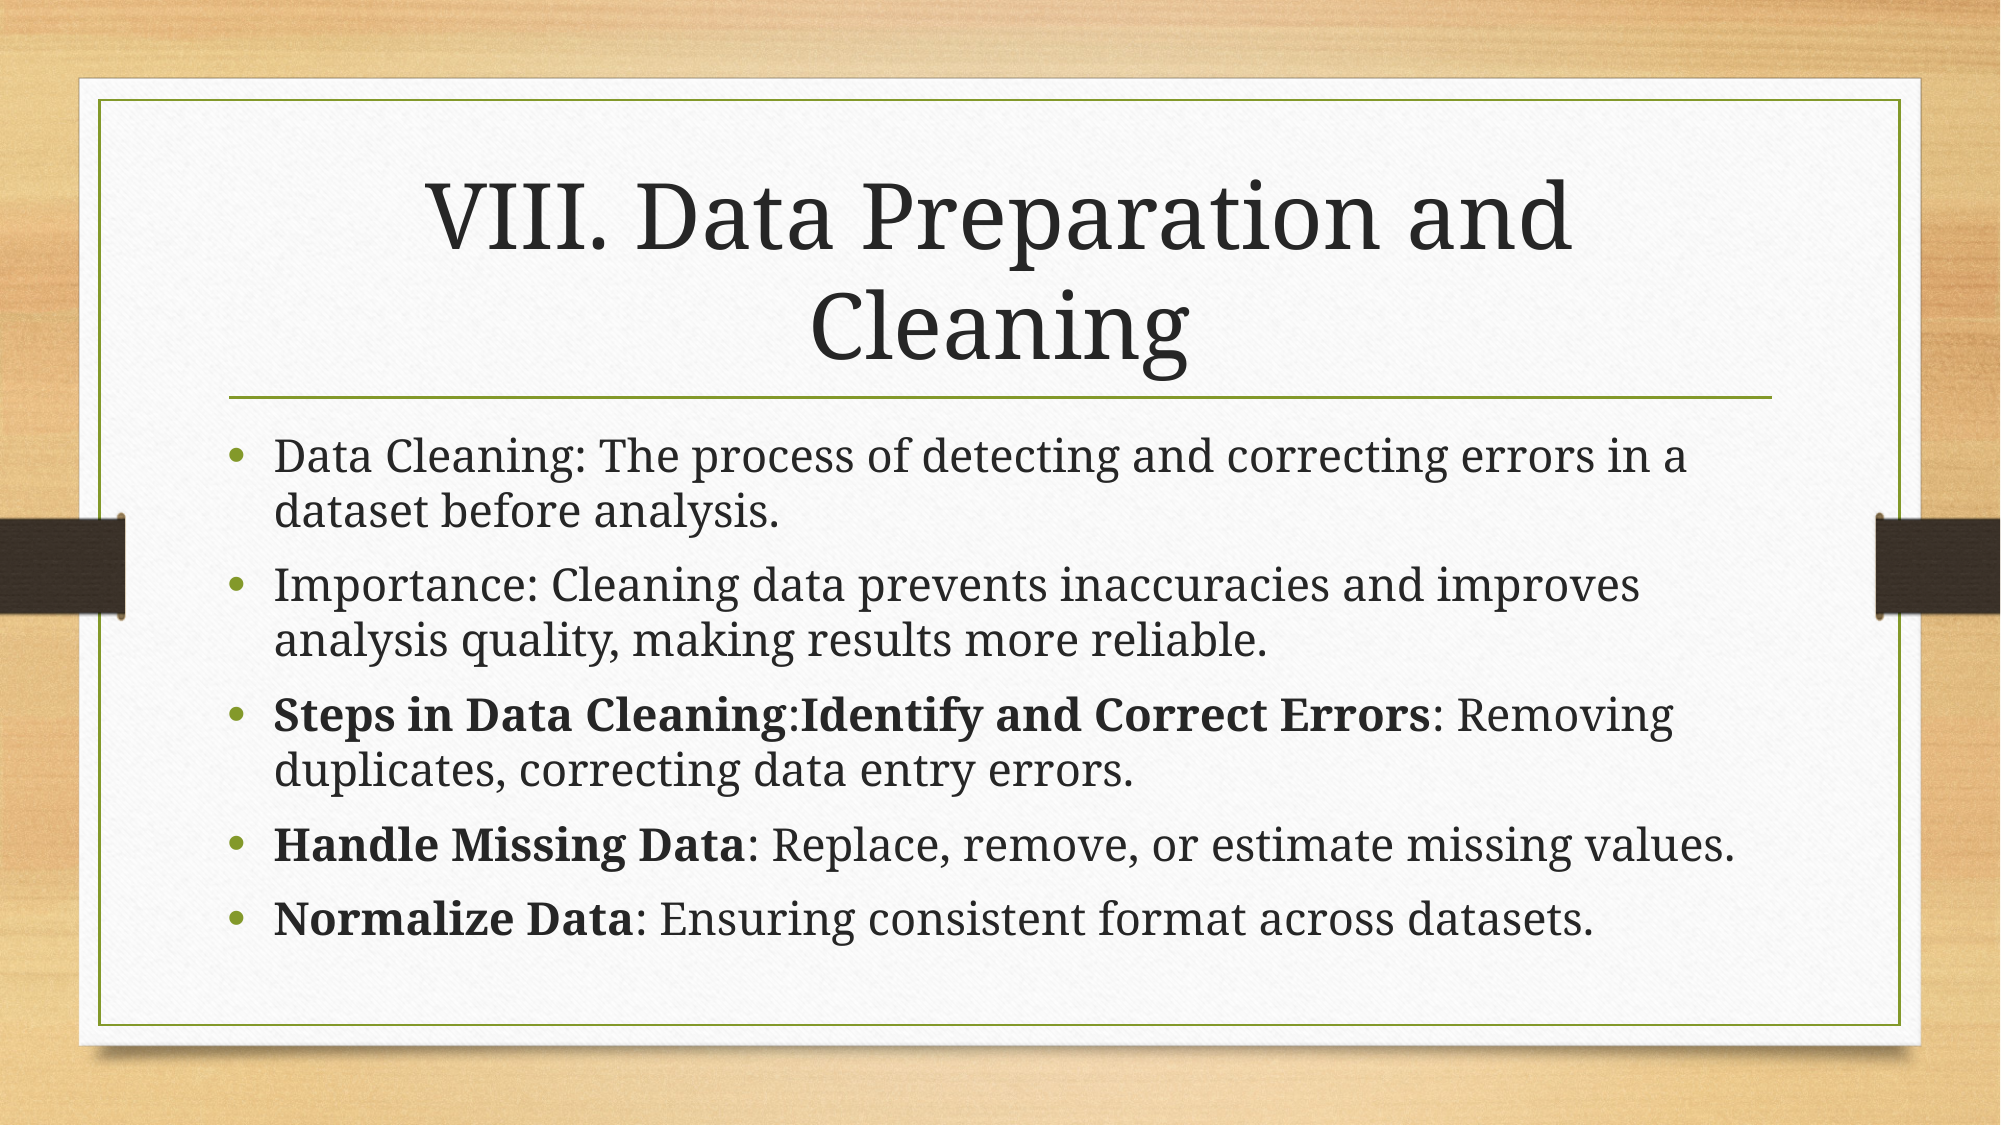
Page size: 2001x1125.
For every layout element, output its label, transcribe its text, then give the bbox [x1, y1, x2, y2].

picture [0, 0, 2001, 1125]
title VIII. Data Preparation and Cleaning [212, 161, 1788, 375]
list Data Cleaning: The process of detecting and correcting errors in a dataset before analysis. Importance: Cleaning data prevents inaccuracies and improves analysis quality, making results more reliable. Steps in Data Cleaning:Identify and Correct Errors: Removing duplicates, correcting data entry errors. Handle Missing Data: Replace, remove, or estimate missing values. Normalize Data: Ensuring consistent format across datasets. [212, 419, 1788, 964]
